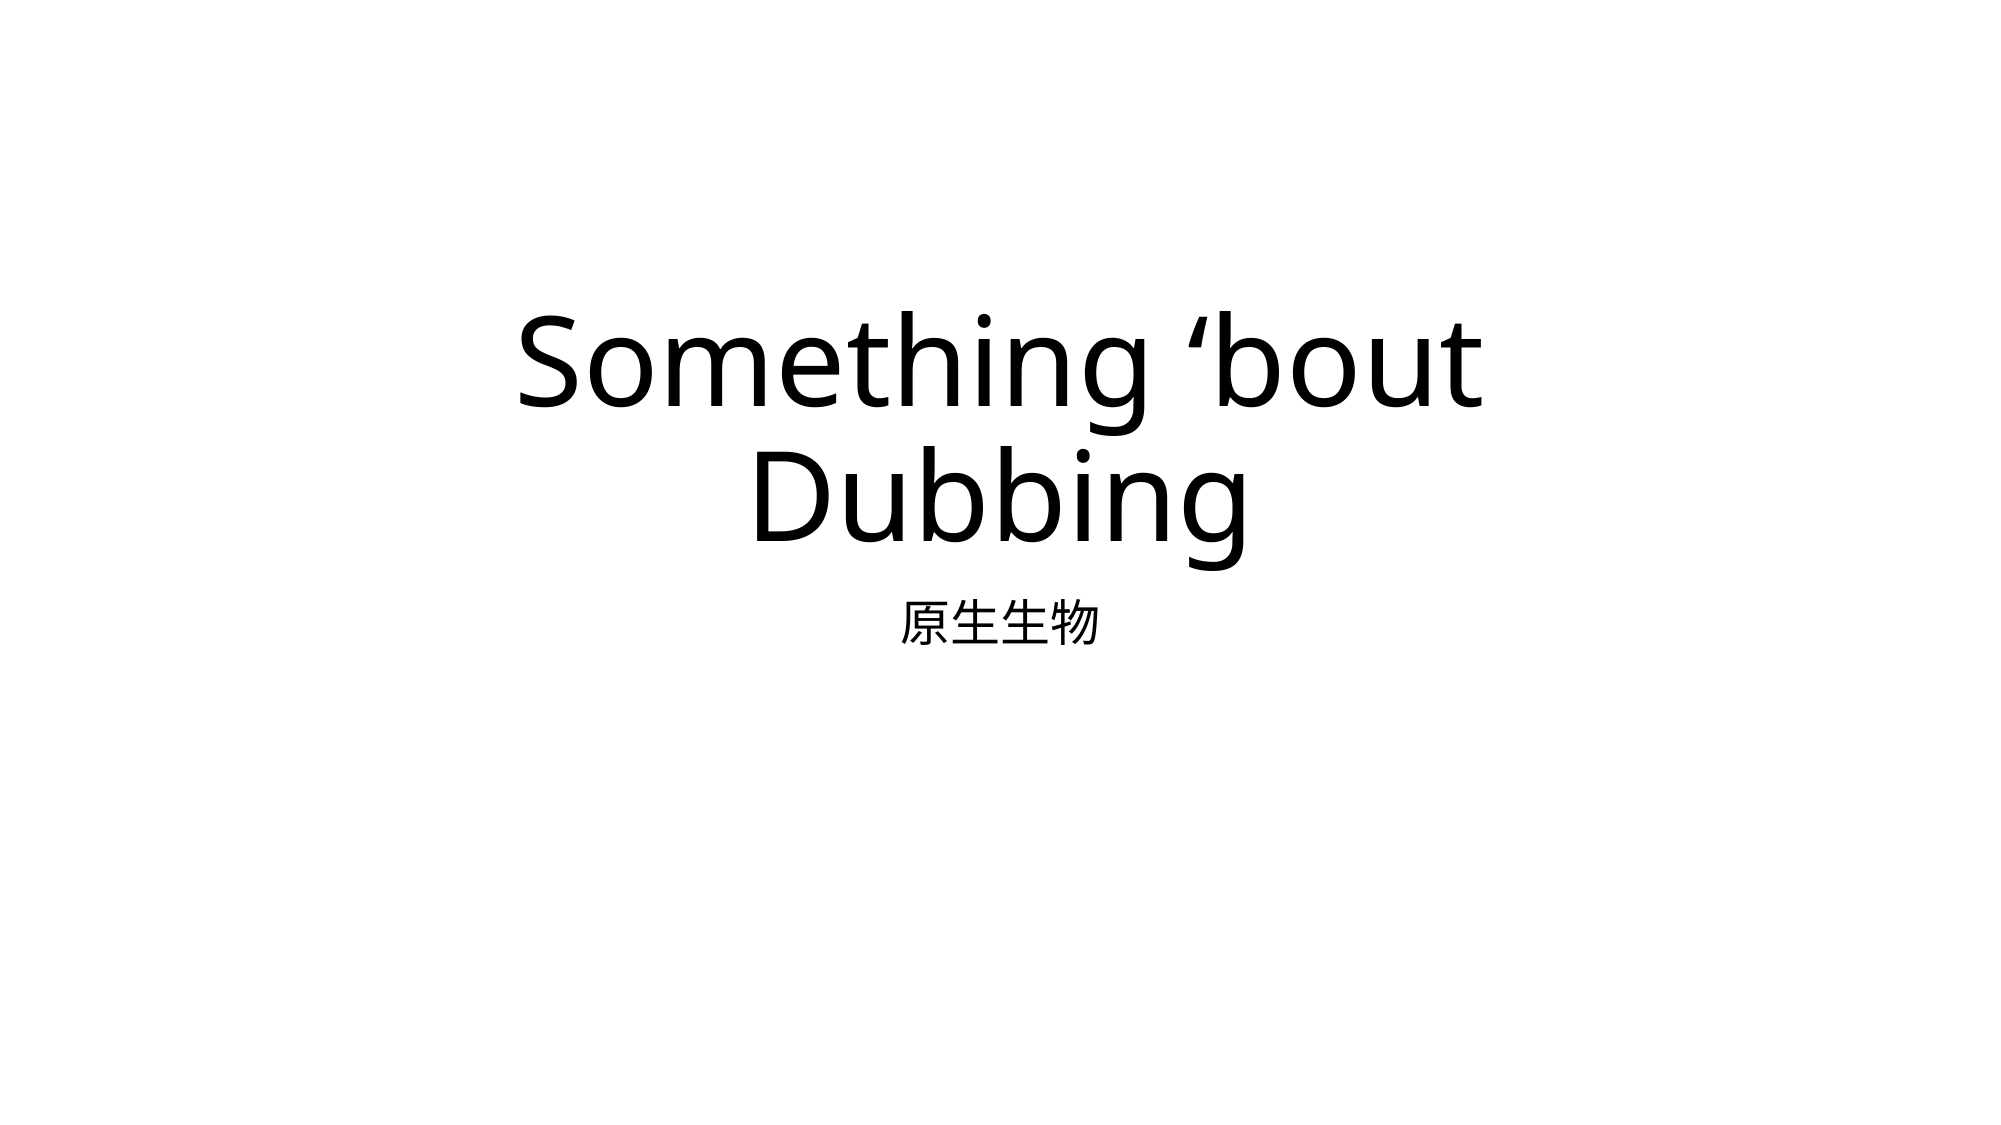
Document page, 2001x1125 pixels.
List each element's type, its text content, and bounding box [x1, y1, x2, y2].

subtitle 原生生物 [249, 590, 1750, 863]
title Something ‘bout Dubbing [249, 184, 1750, 576]
